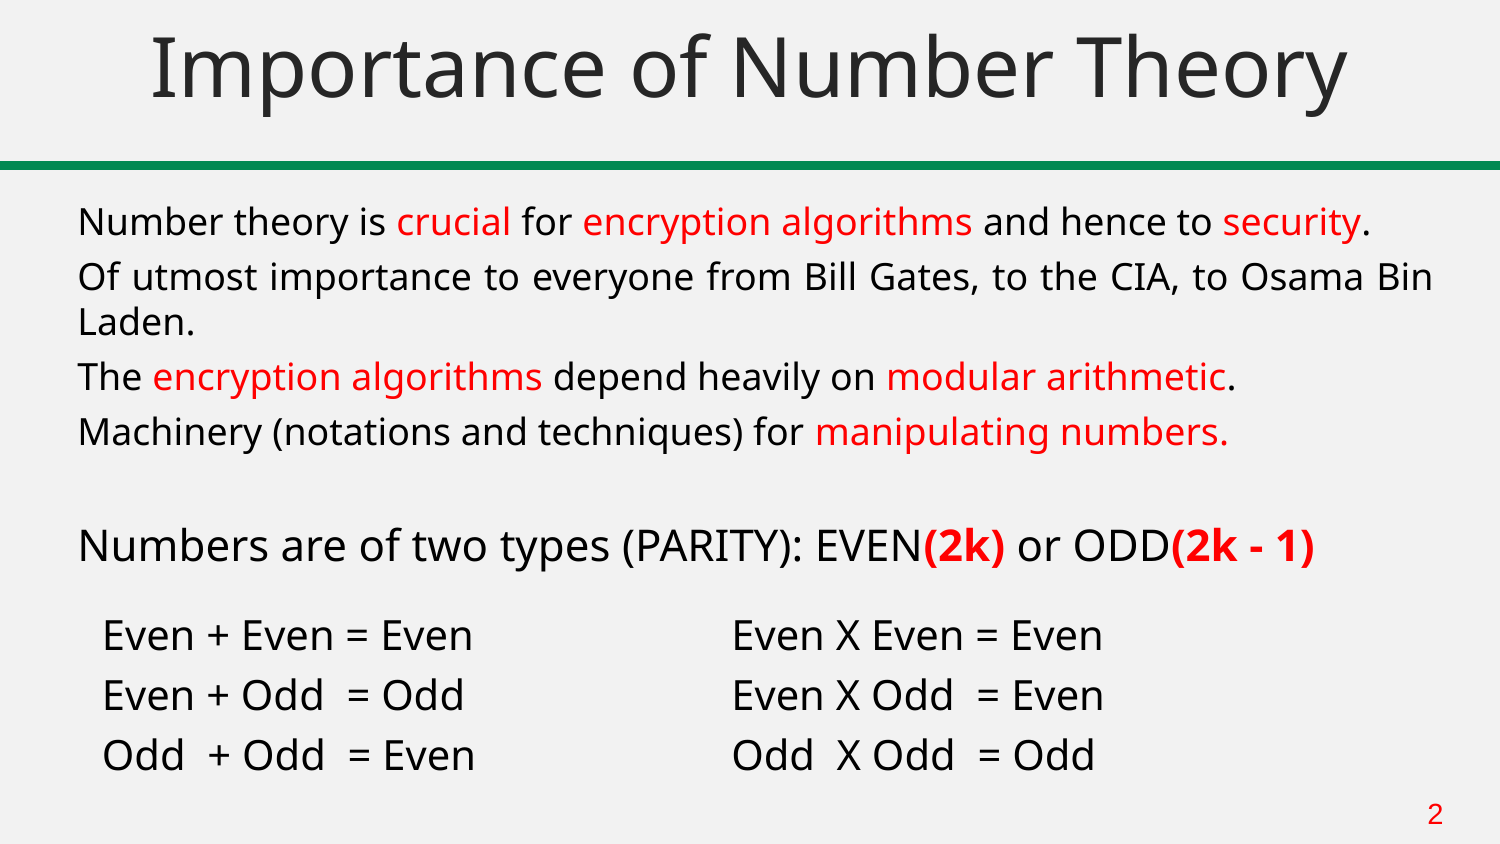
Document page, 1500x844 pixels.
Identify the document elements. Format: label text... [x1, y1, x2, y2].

text_box Even X Even = Even Even X Odd = Even Odd X Odd = Odd [716, 593, 1416, 794]
list Number theory is crucial for encryption algorithms and hence to security. Of utmost importance to everyone from Bill Gates, to the CIA, to Osama Bin Laden. The encryption algorithms depend heavily on modular arithmetic. Machinery (notations and techniques) for manipulating numbers. Numbers are of two types (PARITY): EVEN(2k) or ODD(2k - 1) [62, 190, 1450, 821]
title Importance of Number Theory [0, 0, 1500, 122]
text_box Even + Even = Even Even + Odd = Odd Odd + Odd = Even [86, 593, 716, 794]
